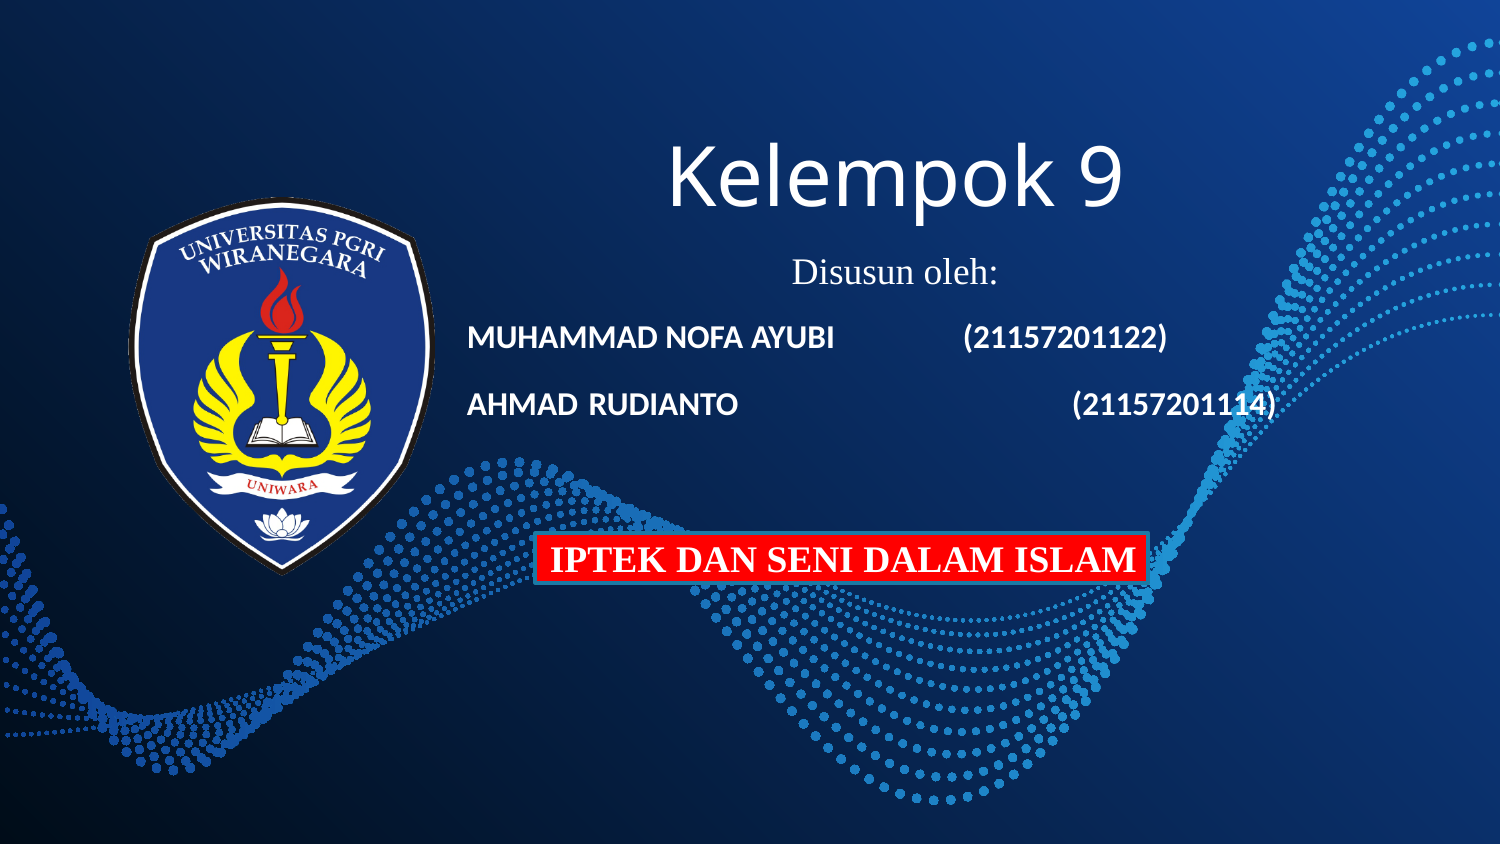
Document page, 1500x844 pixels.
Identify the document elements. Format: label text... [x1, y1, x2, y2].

text_box IPTEK DAN SENI DALAM ISLAM [535, 527, 1372, 622]
text_box Disusun oleh: MUHAMMAD NOFA AYUBI (21157201122) AHMAD RUDIANTO (21157201114) [452, 233, 1339, 539]
title Kelempok 9 [604, 118, 1187, 228]
picture [128, 196, 435, 577]
